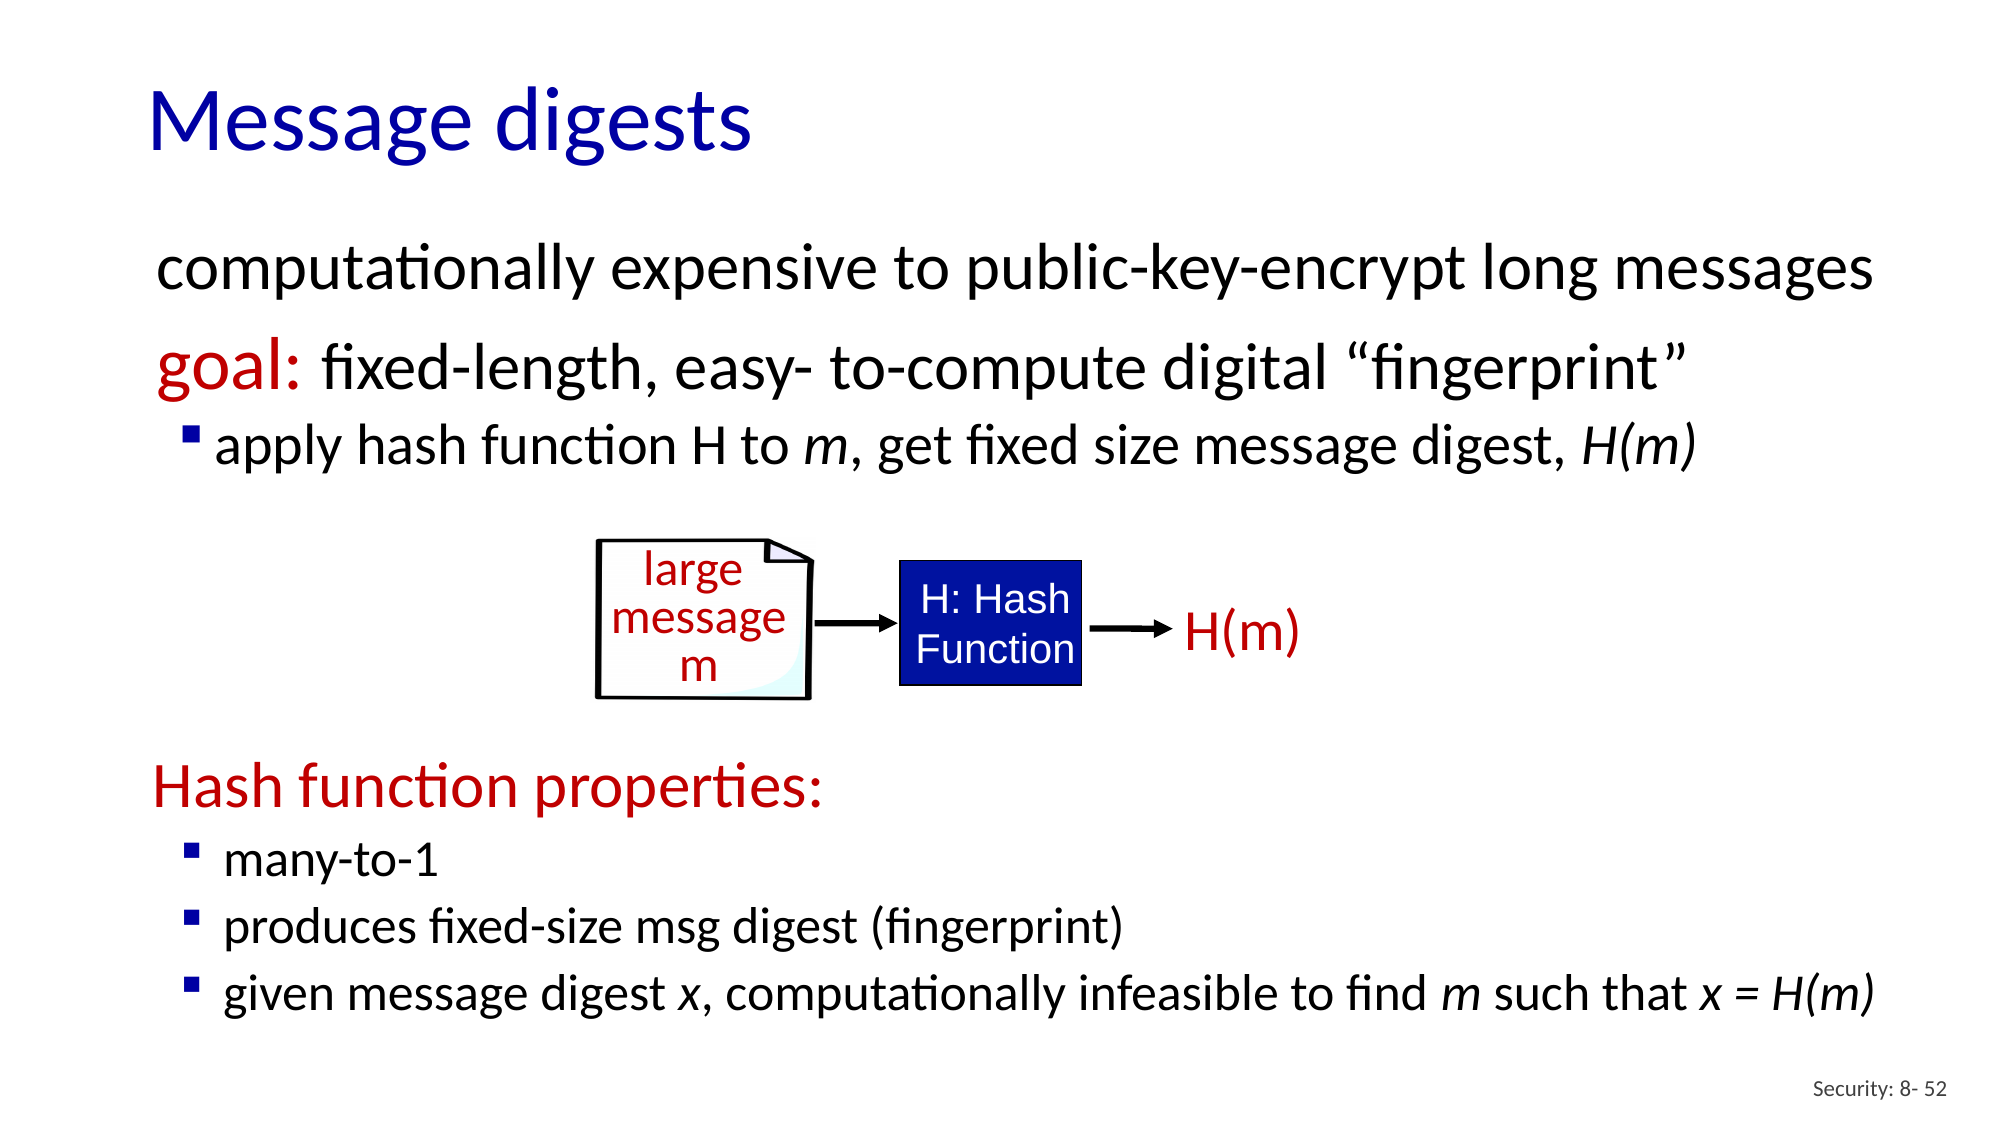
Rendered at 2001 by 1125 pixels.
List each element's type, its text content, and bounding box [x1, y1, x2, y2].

text_box computationally expensive to public-key-encrypt long messages goal: fixed-length, easy- to-compute digital “fingerprint” apply hash function H to m, get fixed size message digest, H(m) [141, 224, 1955, 489]
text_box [588, 536, 1340, 703]
text_box Hash function properties: many-to-1 produces fixed-size msg digest (fingerprint) given message digest x, computationally infeasible to find m such that x = H(m) [117, 743, 1898, 1088]
title Message digests [131, 47, 853, 195]
slide_number Security: 8- 52 [1512, 1056, 1963, 1117]
